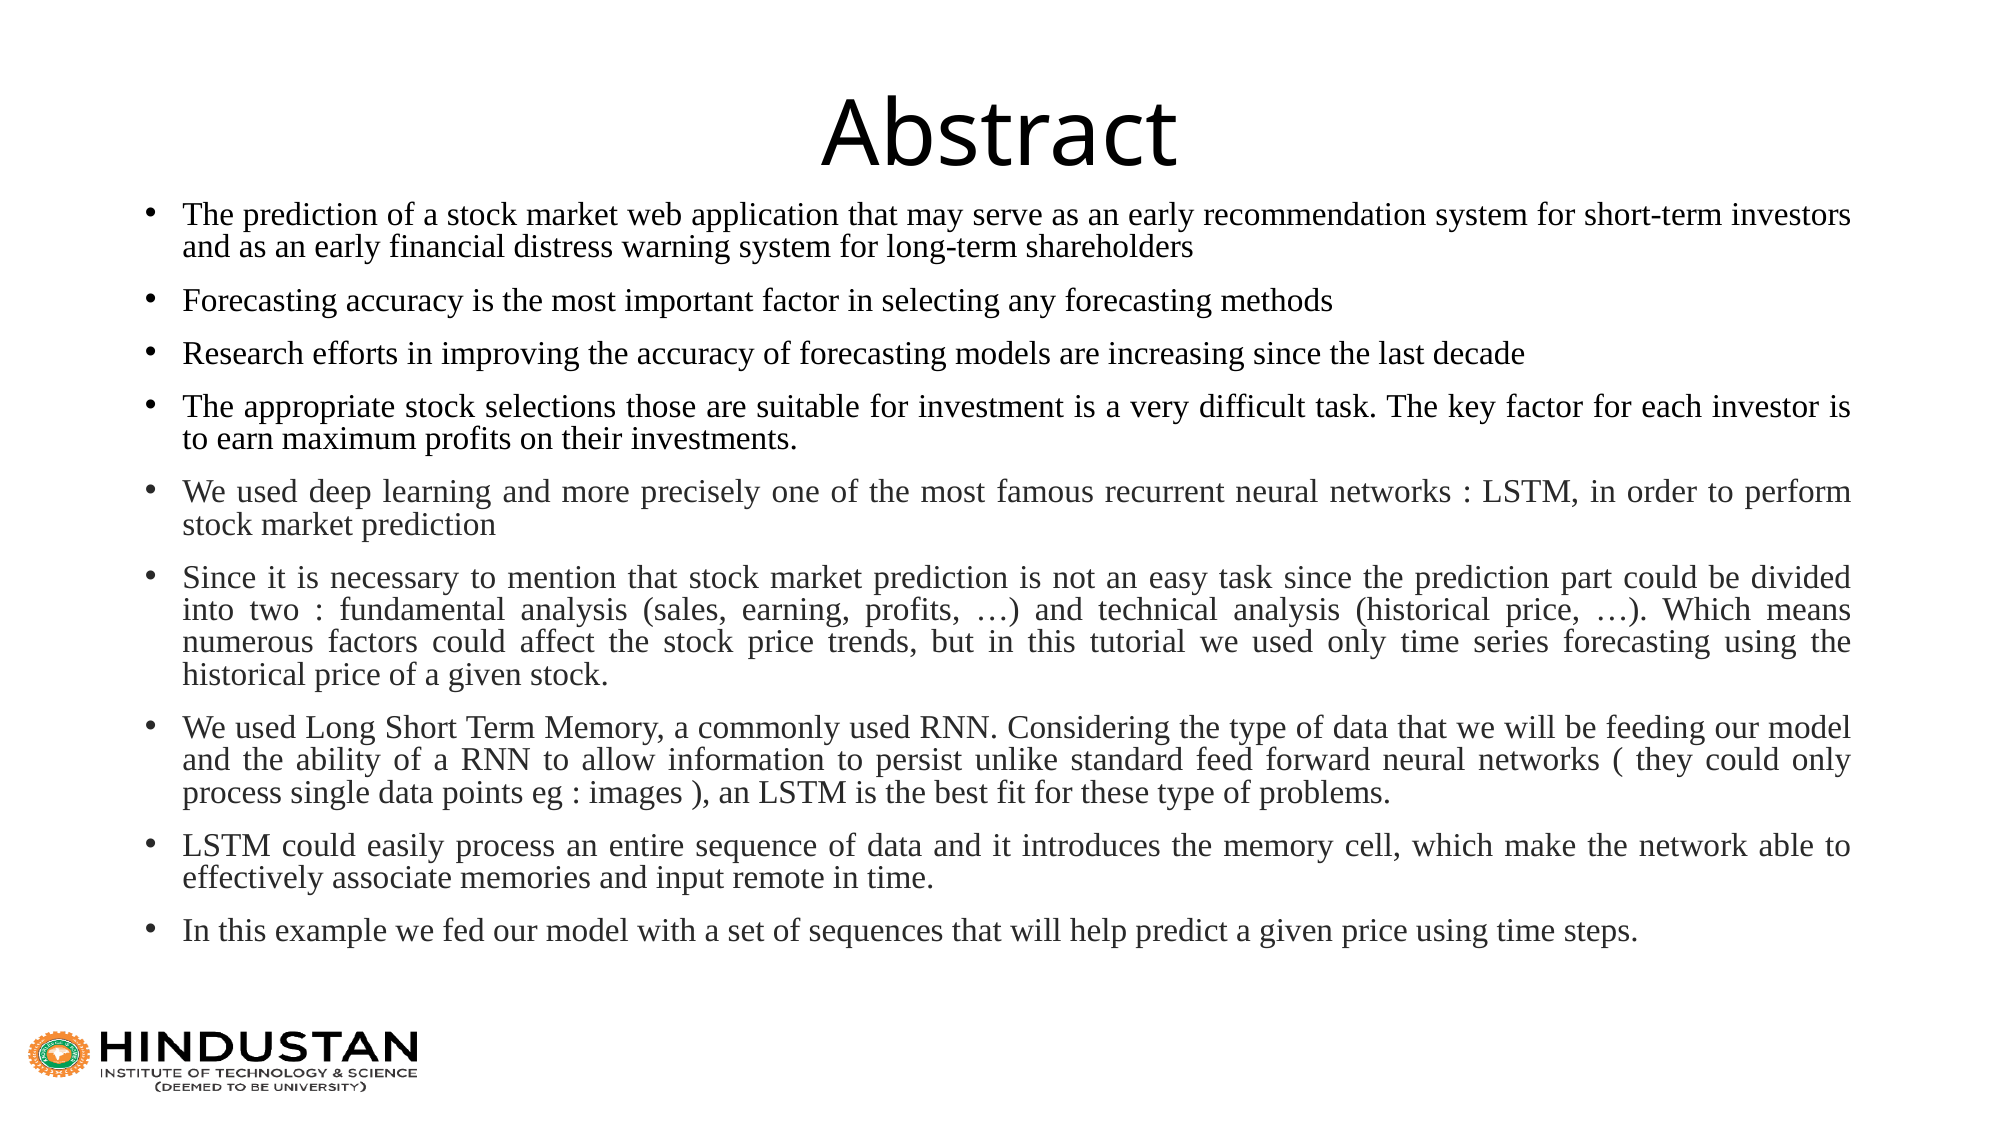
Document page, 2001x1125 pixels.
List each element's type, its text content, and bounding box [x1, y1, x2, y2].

picture [23, 1025, 421, 1099]
title Abstract [136, 26, 1863, 191]
list The prediction of a stock market web application that may serve as an early recommendation system for short-term investors and as an early financial distress warning system for long-term shareholders Forecasting accuracy is the most important factor in selecting any forecasting methods Research efforts in improving the accuracy of forecasting models are increasing since the last decade The appropriate stock selections those are suitable for investment is a very difficult task. The key factor for each investor is to earn maximum profits on their investments. We used deep learning and more precisely one of the most famous recurrent neural networks : LSTM, in order to perform stock market prediction Since it is necessary to mention that stock market prediction is not an easy task since the prediction part could be divided into two : fundamental analysis (sales, earning, profits, …) and technical analysis (historical price, …). Which means numerous factors could affect the stock price trends, but in this tutorial we used only time series forecasting using the historical price of a given stock. We used Long Short Term Memory, a commonly used RNN. Considering the type of data that we will be feeding our model and the ability of a RNN to allow information to persist unlike standard feed forward neural networks ( they could only process single data points eg : images ), an LSTM is the best fit for these type of problems. LSTM could easily process an entire sequence of data and it introduces the memory cell, which make the network able to effectively associate memories and input remote in time. In this example we fed our model with a set of sequences that will help predict a given price using time steps. [136, 191, 1863, 1027]
